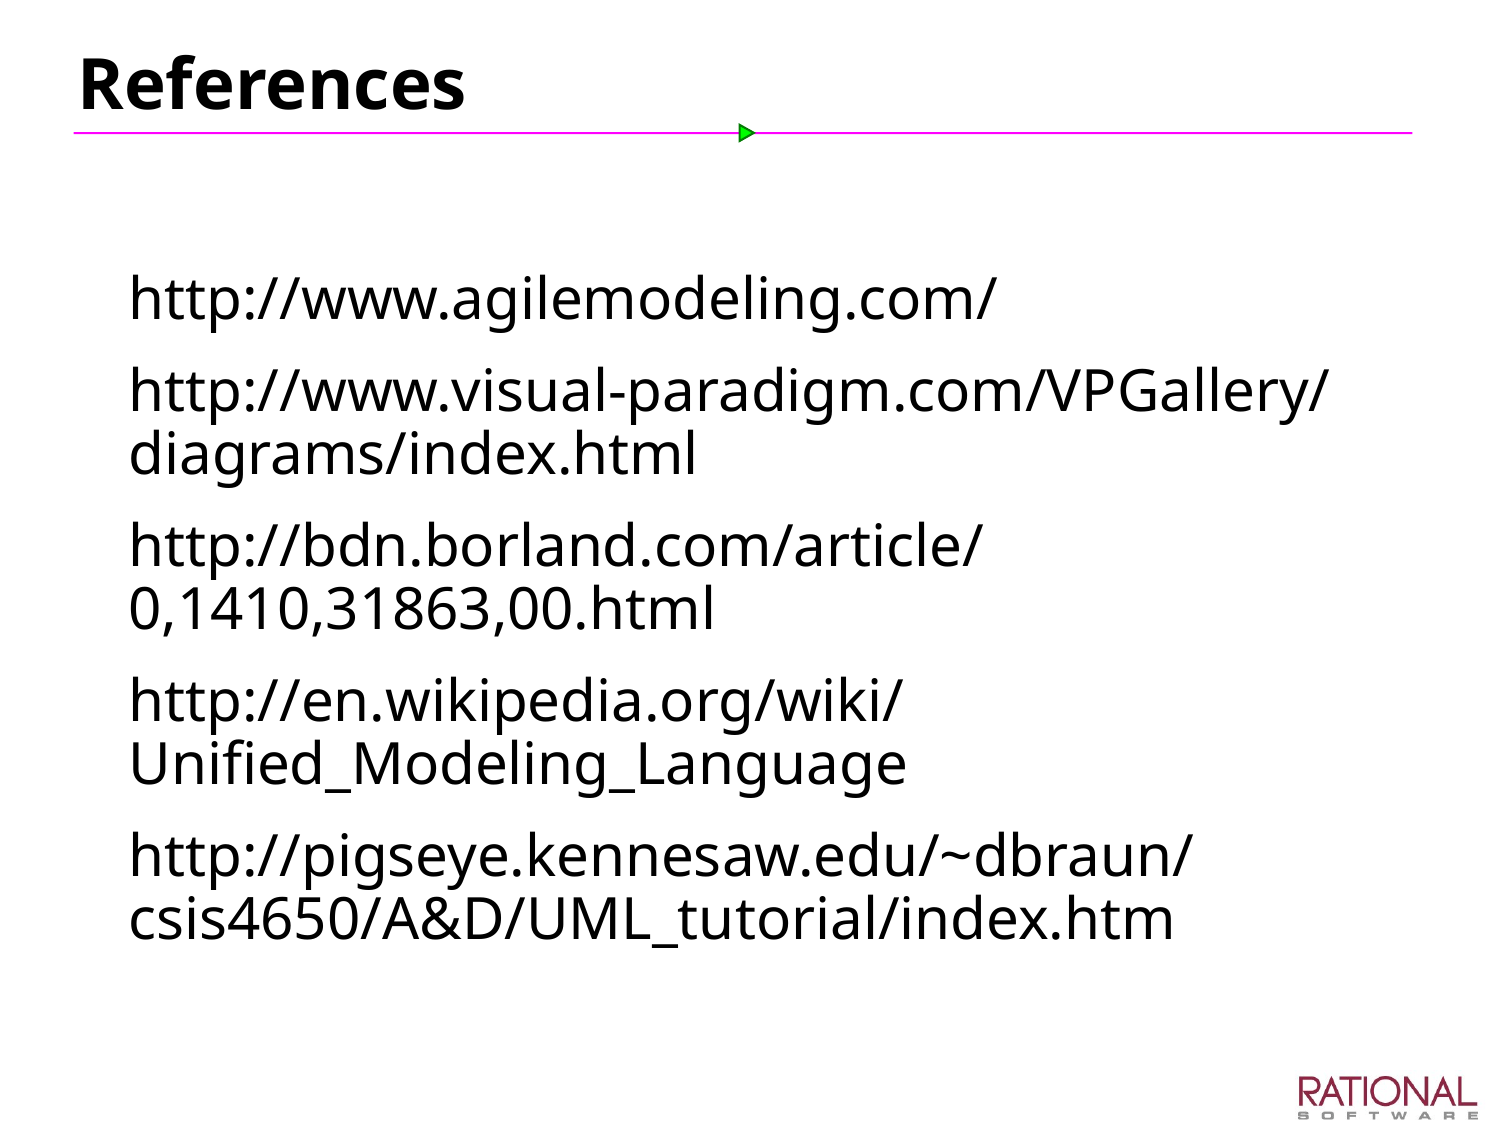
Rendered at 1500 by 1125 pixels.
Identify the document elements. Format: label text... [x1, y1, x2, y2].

list http://www.agilemodeling.com/ http://www.visual-paradigm.com/VPGallery/diagrams/index.html http://bdn.borland.com/article/0,1410,31863,00.html http://en.wikipedia.org/wiki/Unified_Modeling_Language http://pigseye.kennesaw.edu/~dbraun/csis4650/A&D/UML_tutorial/index.htm [37, 162, 1500, 988]
picture [1275, 1070, 1500, 1125]
title References [62, 37, 1397, 125]
